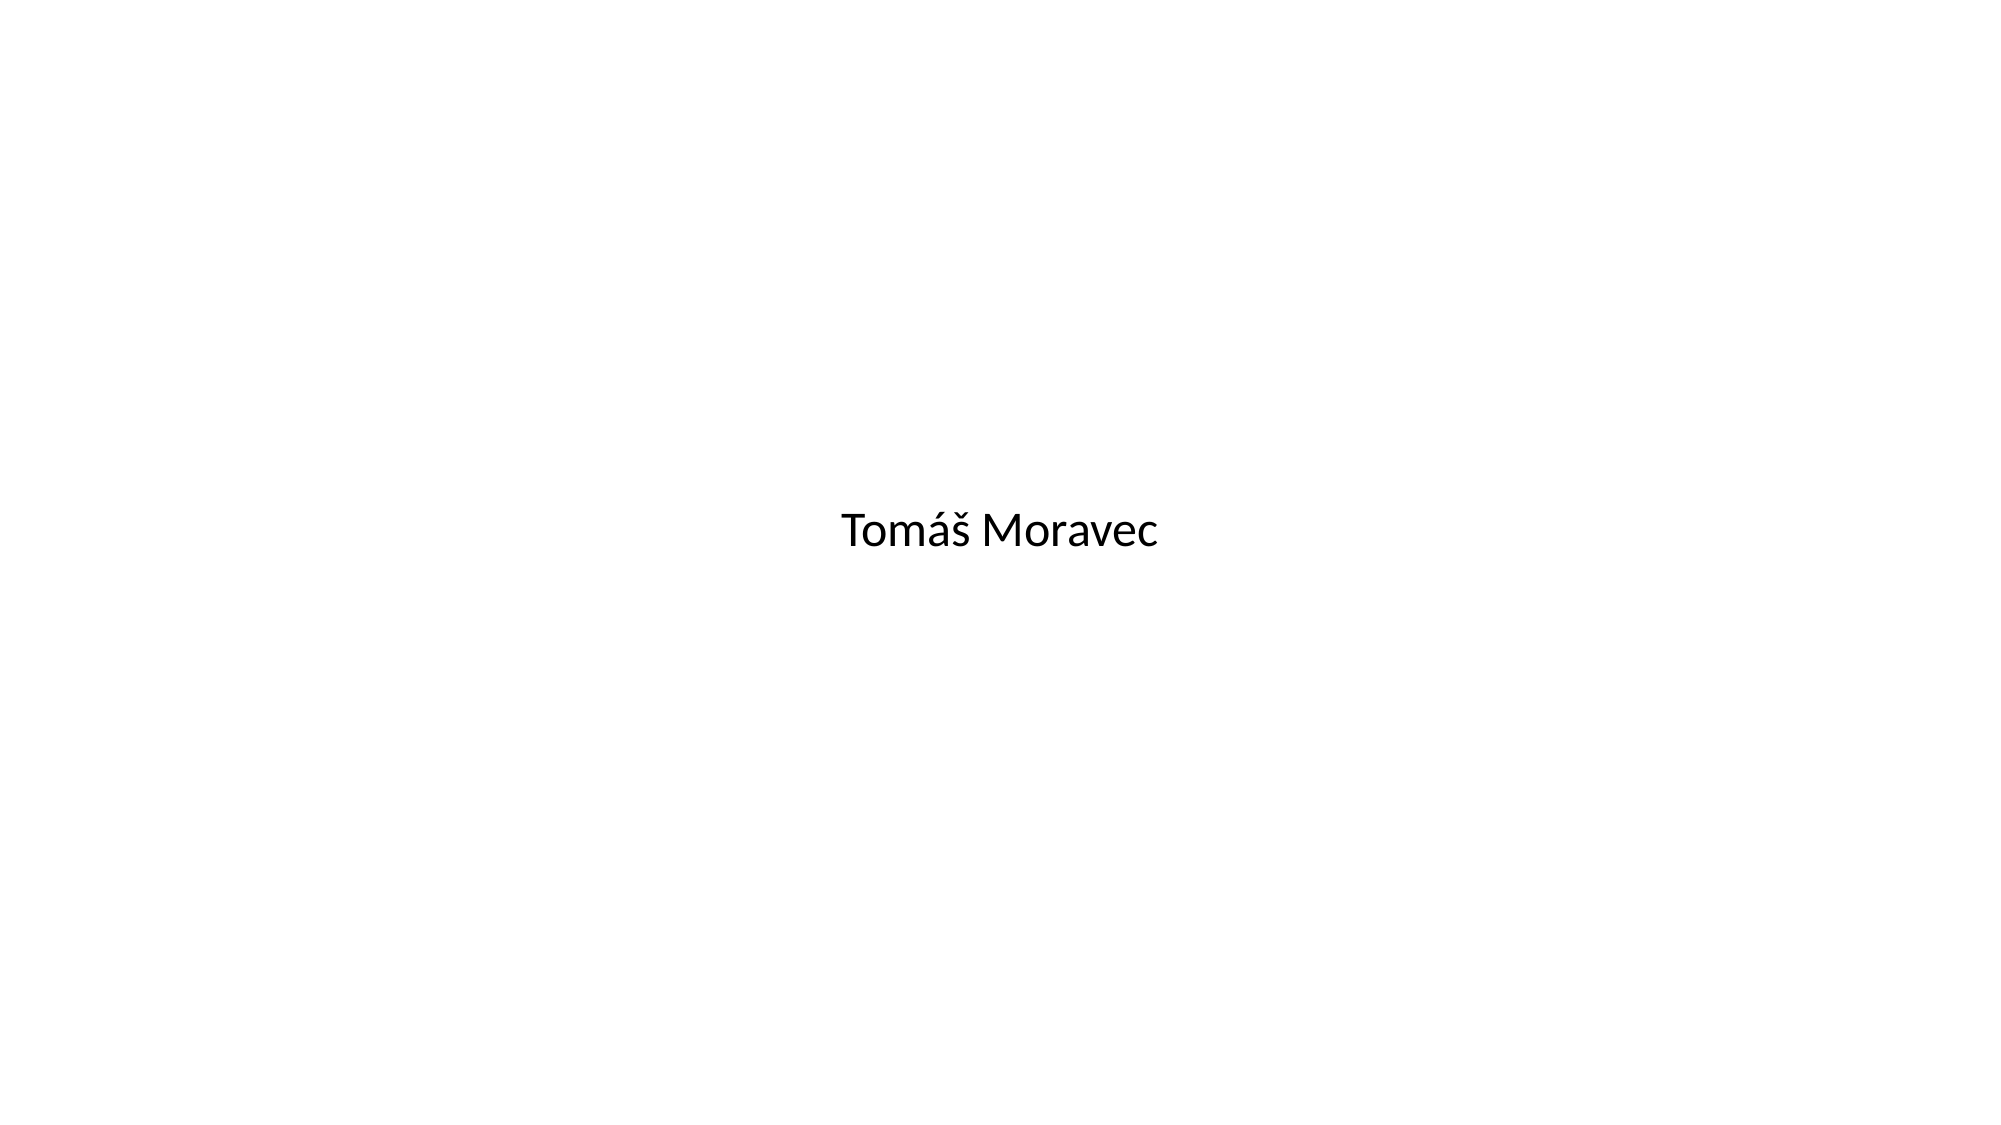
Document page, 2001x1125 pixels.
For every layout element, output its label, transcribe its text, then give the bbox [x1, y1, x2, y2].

text_box Tomáš Moravec [826, 489, 1174, 565]
